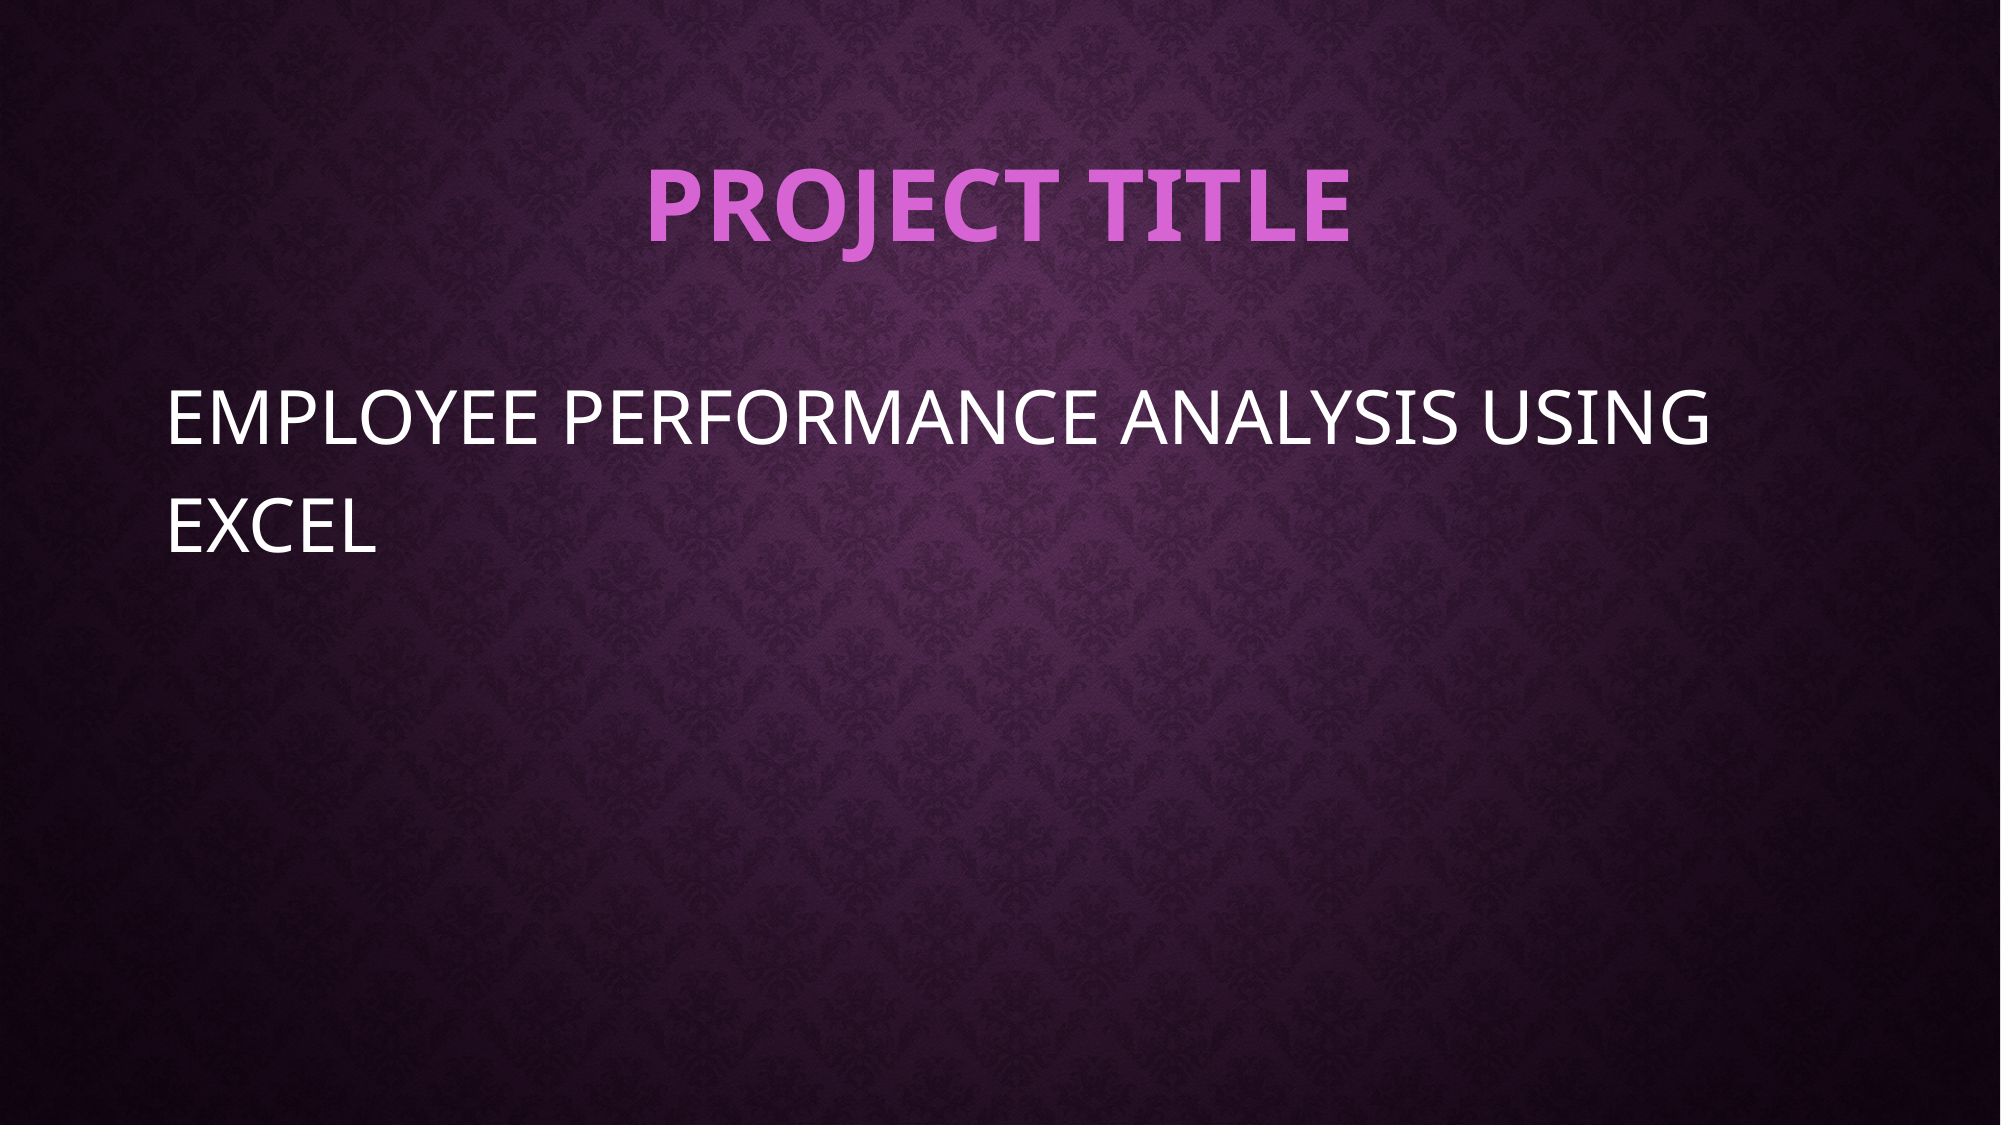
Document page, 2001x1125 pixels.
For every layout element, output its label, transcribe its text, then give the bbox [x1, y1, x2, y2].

title PROJECT TITLE [149, 99, 1849, 318]
list EMPLOYEE PERFORMANCE ANALYSIS USING EXCEL [149, 343, 1849, 950]
